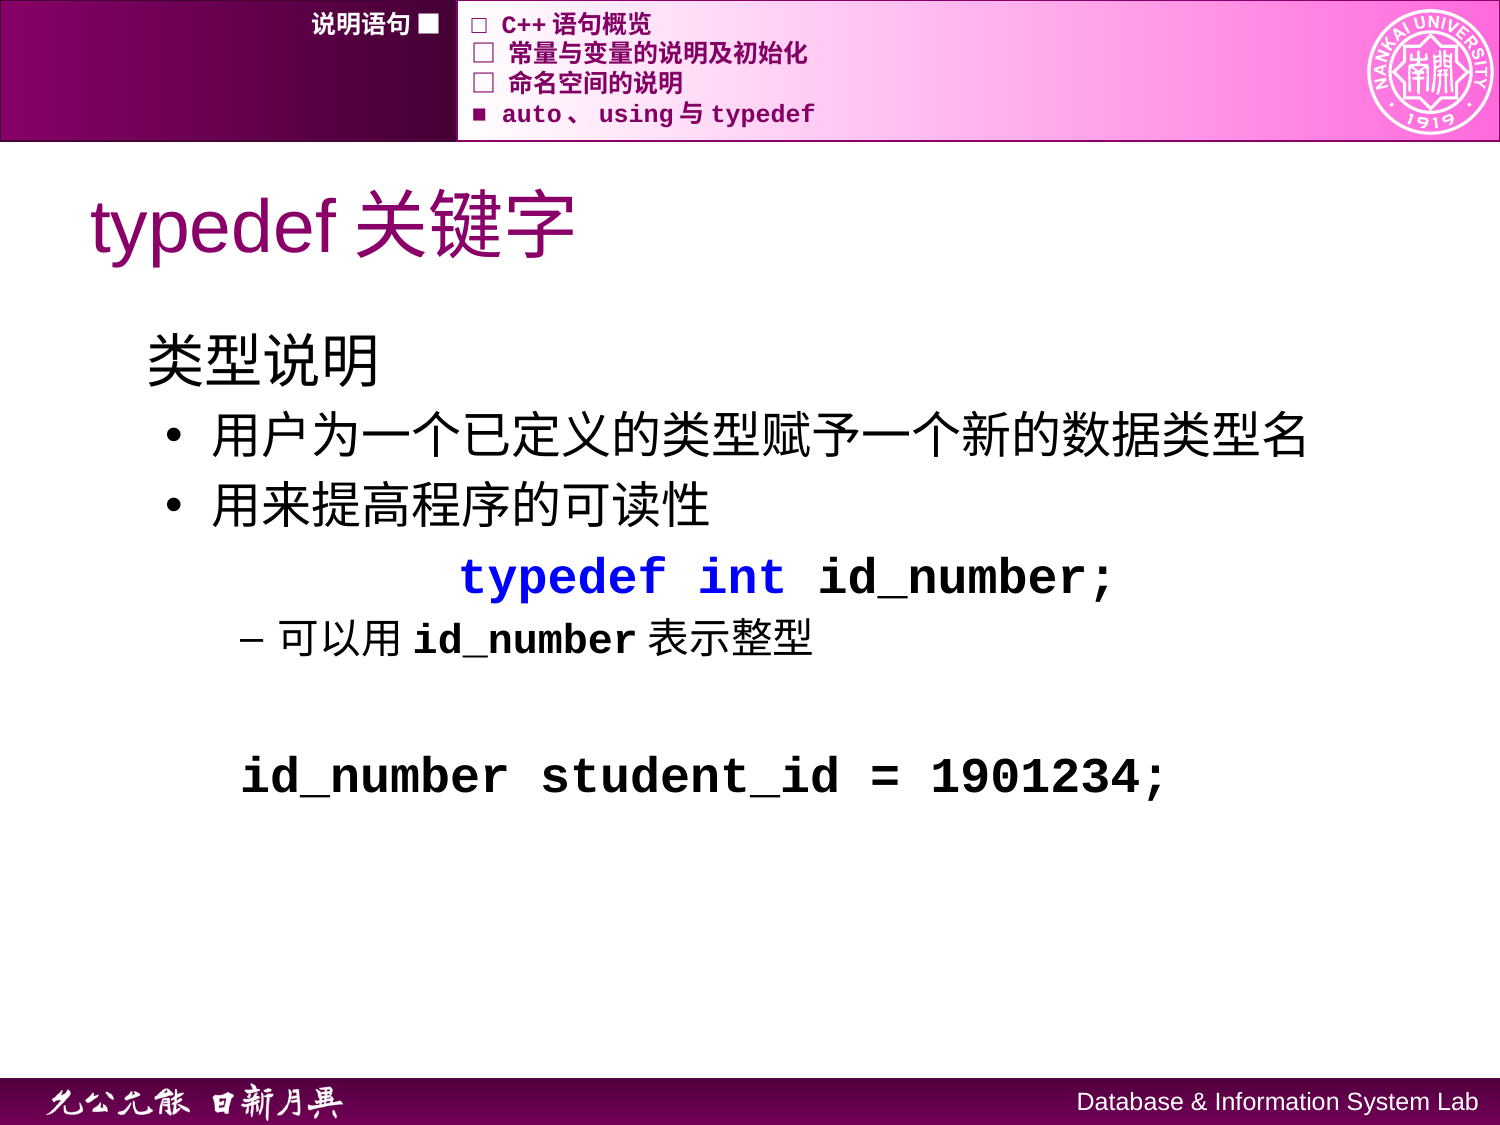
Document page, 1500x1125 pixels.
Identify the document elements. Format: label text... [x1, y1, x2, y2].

text_box □ 命名空间的说明 [455, 66, 1361, 95]
title typedef关键字 [74, 163, 1426, 282]
text_box □ C++语句概览 [455, 7, 1361, 36]
text_box 说明语句 ■ [0, 7, 455, 40]
text_box ■ auto、using与typedef [455, 95, 1361, 129]
text_box □ 常量与变量的说明及初始化 [455, 36, 1361, 66]
picture [35, 1081, 356, 1122]
list 类型说明 用户为一个已定义的类型赋予一个新的数据类型名 用来提高程序的可读性 typedef int id_number; 可以用id_number表示整型 id_number student_id = 1901234; [74, 316, 1426, 1055]
